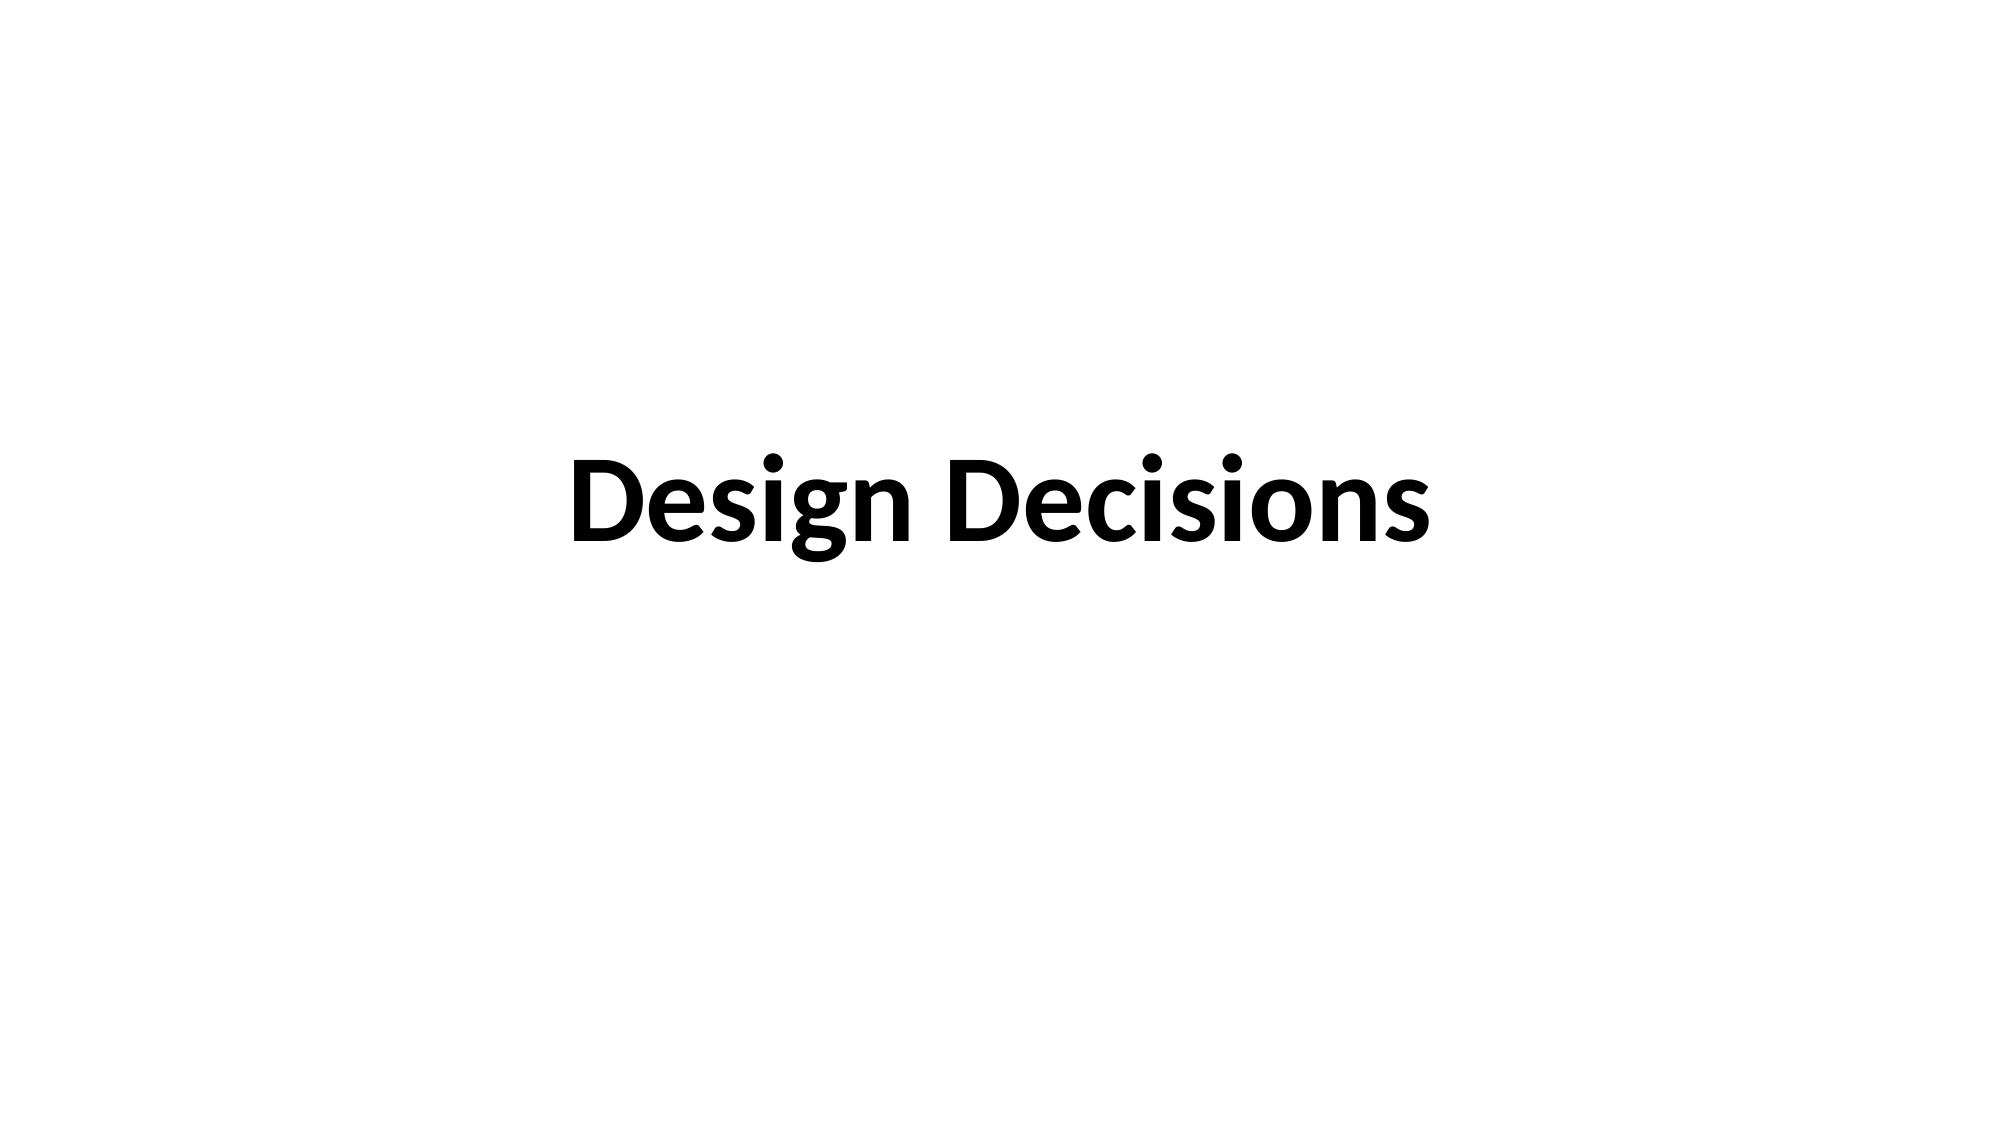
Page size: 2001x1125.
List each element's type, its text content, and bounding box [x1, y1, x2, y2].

title Design Decisions [249, 184, 1750, 576]
